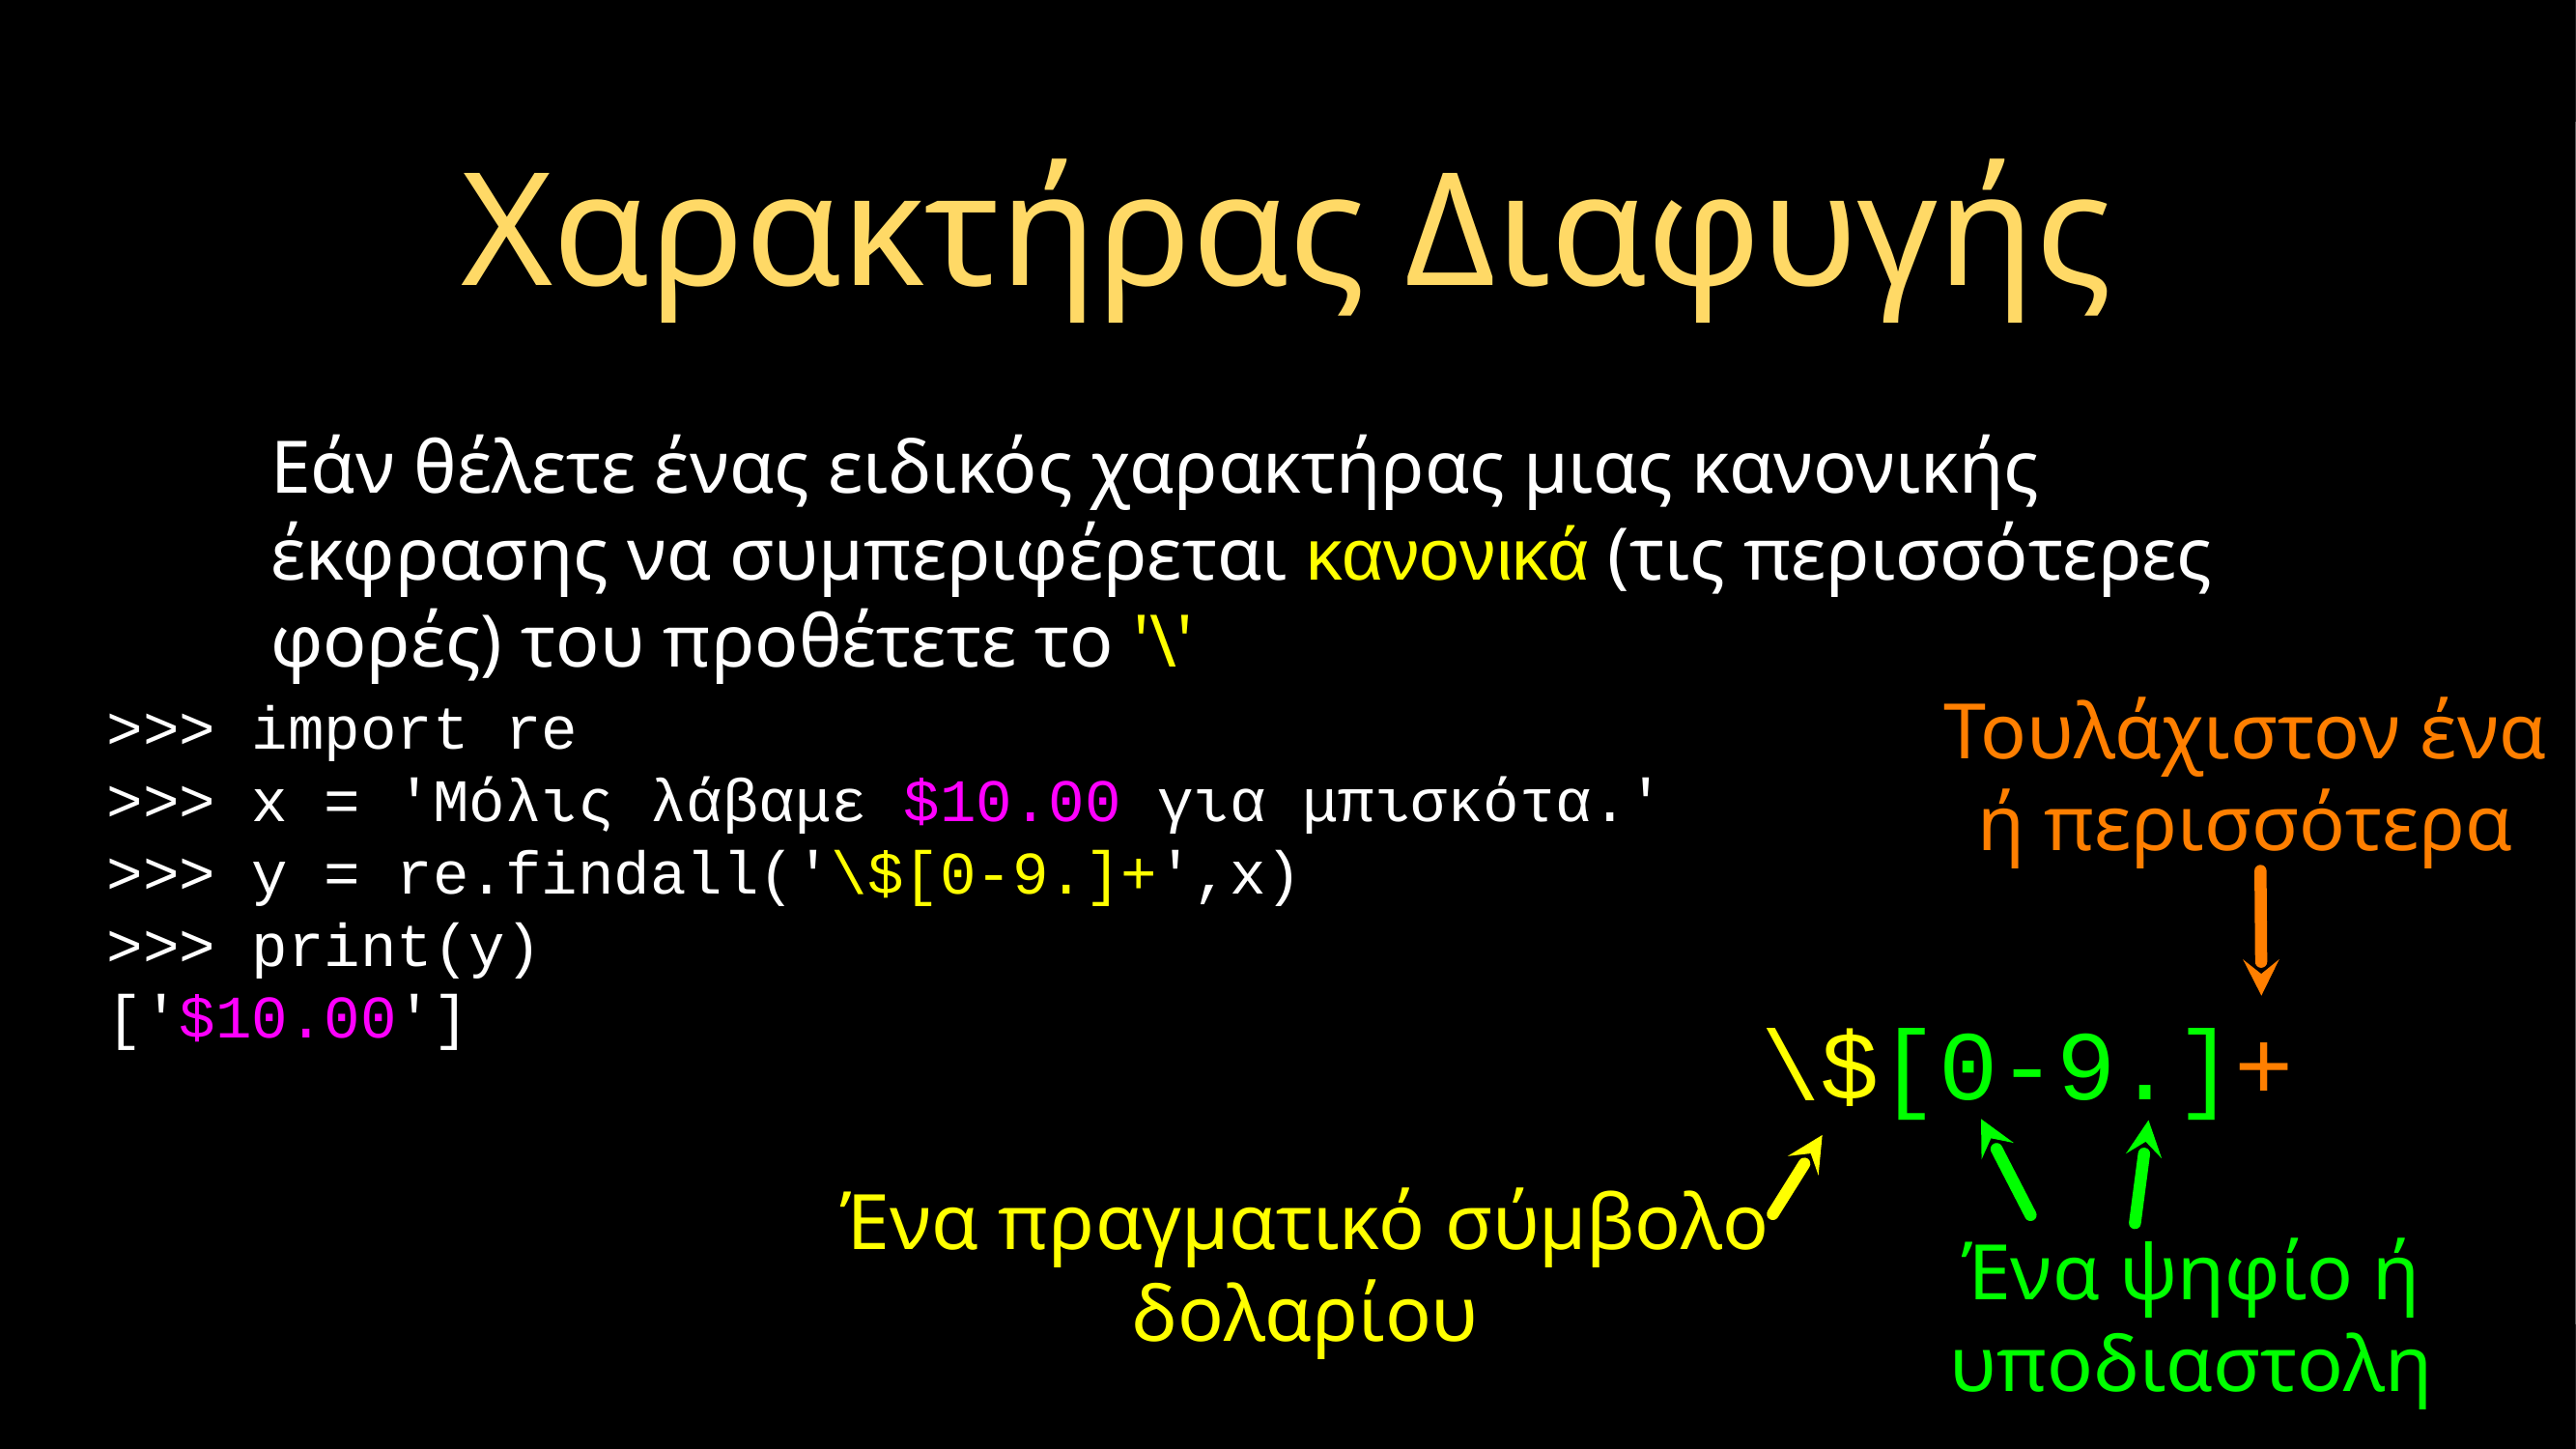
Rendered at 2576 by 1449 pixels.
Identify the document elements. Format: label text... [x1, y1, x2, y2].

list Εάν θέλετε ένας ειδικός χαρακτήρας μιας κανονικής έκφρασης να συμπεριφέρεται κανονικά (τις περισσότερες φορές) του προθέτετε το '\' [183, 871, 2391, 1317]
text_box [2135, 1120, 2149, 1224]
title Χαρακτήρας Διαφυγής [183, 102, 2391, 344]
text_box \$[0-9.]+ [1761, 995, 2296, 1124]
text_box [1772, 1134, 1823, 1214]
text_box >>> import re >>> x = 'Μόλις λάβαμε $10.00 για μπισκότα.' >>> y = re.findall('\$[0-9.]+',x) >>> print(y) ['$10.00'] [106, 678, 1823, 1061]
text_box Ένα ψηφίο ή υποδιαστολη [1887, 1263, 2496, 1368]
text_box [1980, 1118, 2031, 1215]
list Εάν θέλετε ένας ειδικός χαρακτήρας μιας κανονικής έκφρασης να συμπεριφέρεται κανονικά (τις περισσότερες φορές) του προθέτετε το '\' [183, 412, 2391, 995]
text_box Τουλάχιστον ένα ή περισσότερα [1940, 677, 2549, 871]
text_box Ένα πραγματικό σύμβολο δολαρίου [695, 1212, 1915, 1318]
